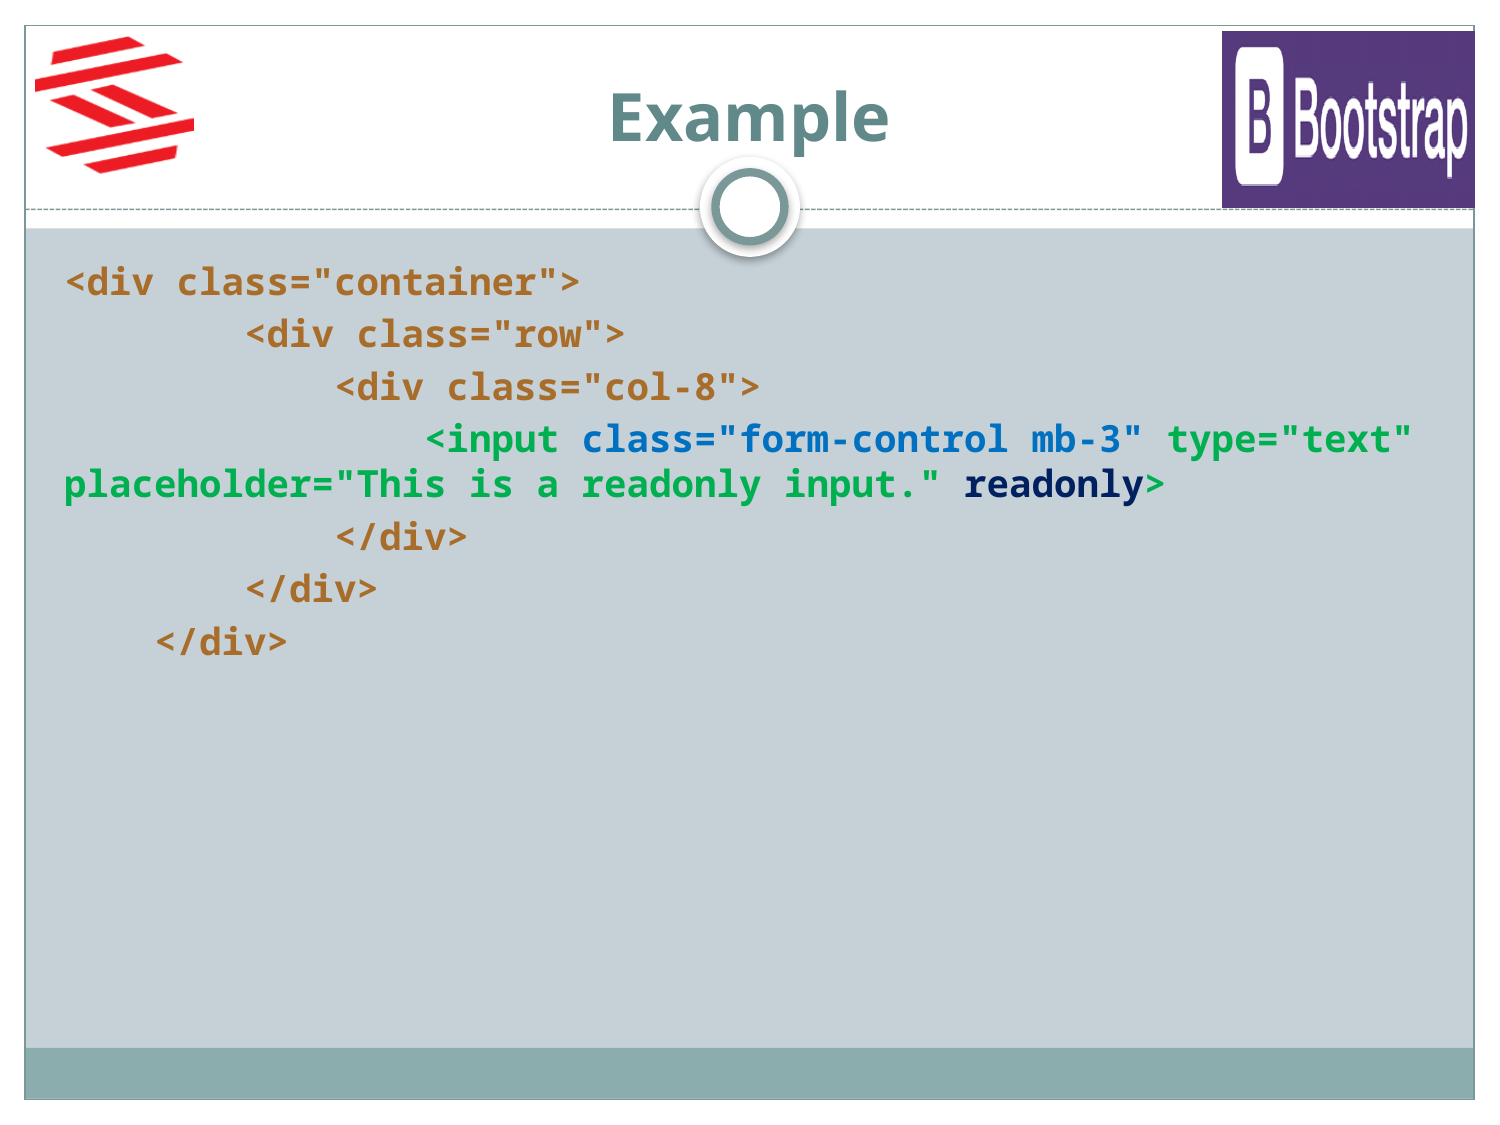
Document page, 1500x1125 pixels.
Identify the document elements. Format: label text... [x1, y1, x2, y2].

list <div class="container"> <div class="row"> <div class="col-8"> <input class="form-control mb-3" type="text" placeholder="This is a readonly input." readonly> </div> </div> </div> [49, 250, 1445, 1001]
picture [1222, 31, 1475, 209]
title Example [199, 37, 1216, 162]
picture [34, 34, 194, 180]
